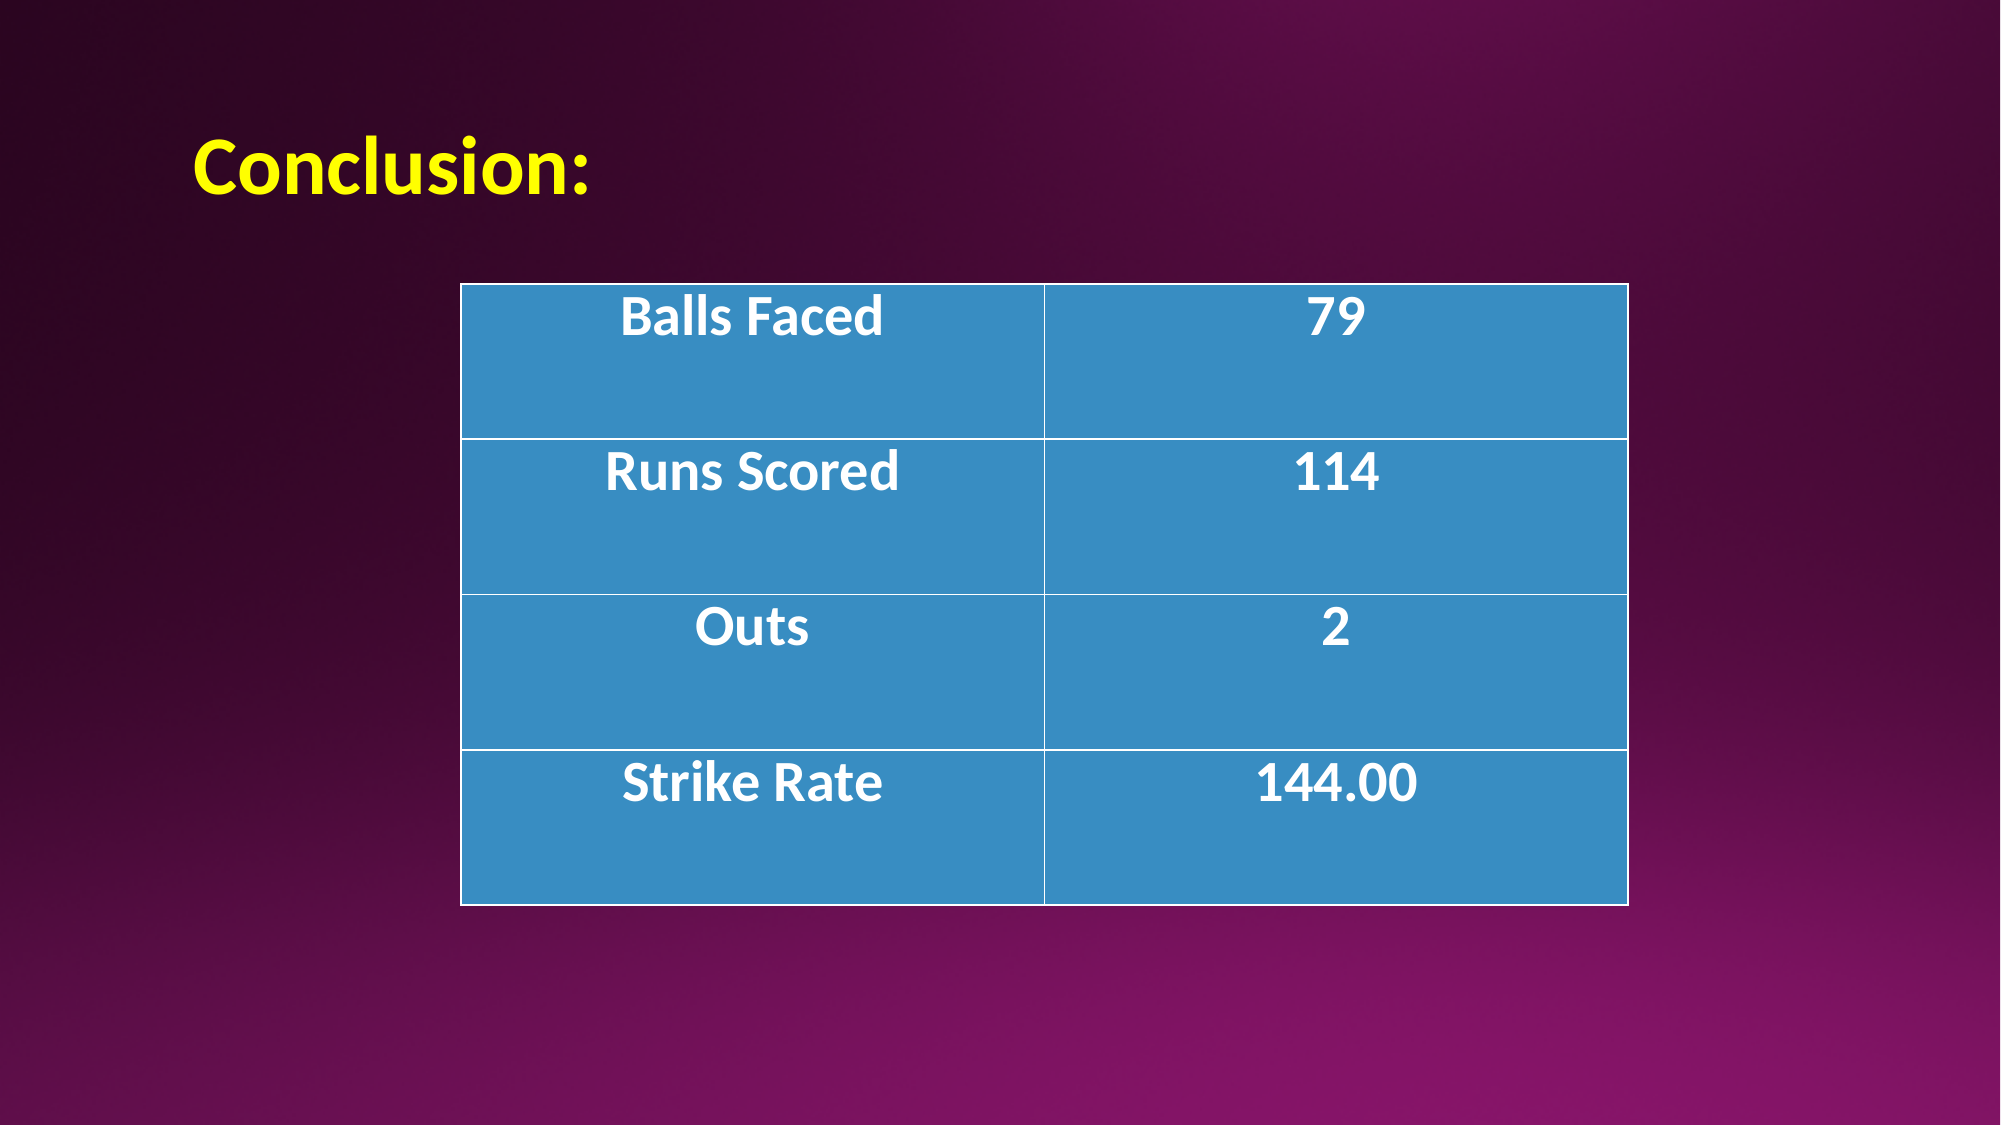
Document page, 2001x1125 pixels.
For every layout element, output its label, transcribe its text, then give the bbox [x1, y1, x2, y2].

table_header Balls Faced [462, 285, 1044, 438]
table_cell Strike Rate [462, 751, 1044, 904]
table_cell 2 [1045, 595, 1627, 749]
table_header 79 [1045, 285, 1627, 438]
text_box Conclusion: [178, 103, 850, 219]
table_cell Runs Scored [462, 440, 1044, 594]
table_cell 144.00 [1045, 751, 1627, 904]
table_cell 114 [1045, 440, 1627, 594]
picture [0, 0, 2001, 1125]
table_cell Outs [462, 595, 1044, 749]
